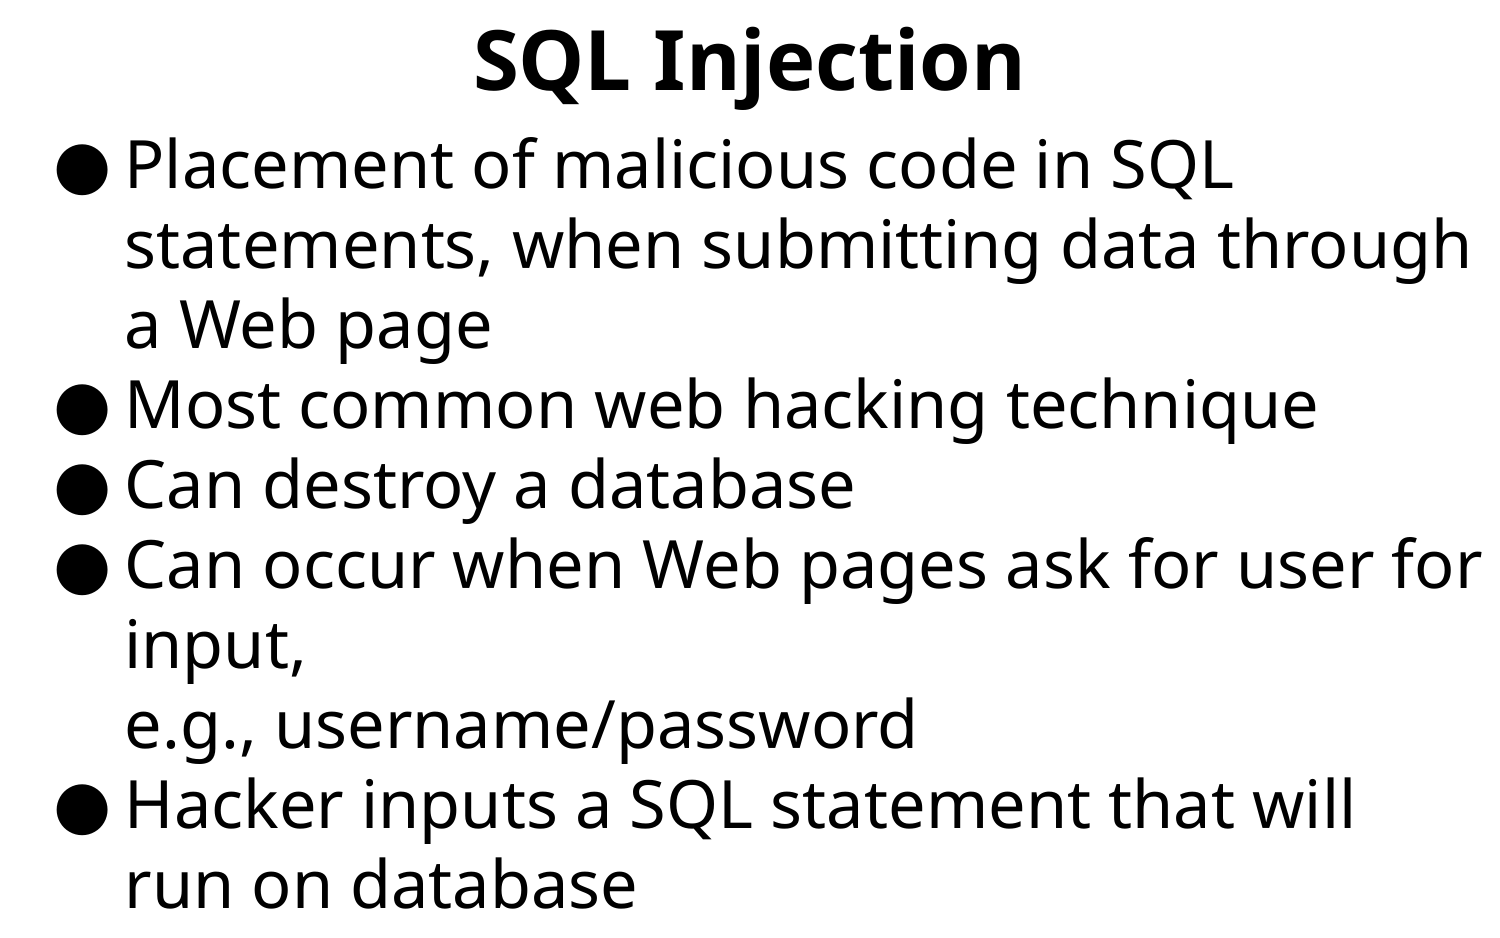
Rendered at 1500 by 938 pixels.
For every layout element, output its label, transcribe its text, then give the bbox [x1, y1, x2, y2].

title SQL Injection [0, 0, 1500, 115]
list Placement of malicious code in SQL statements, when submitting data through a Web page Most common web hacking technique Can destroy a database Can occur when Web pages ask for user for input, e.g., username/password Hacker inputs a SQL statement that will run on database [34, 115, 1500, 938]
